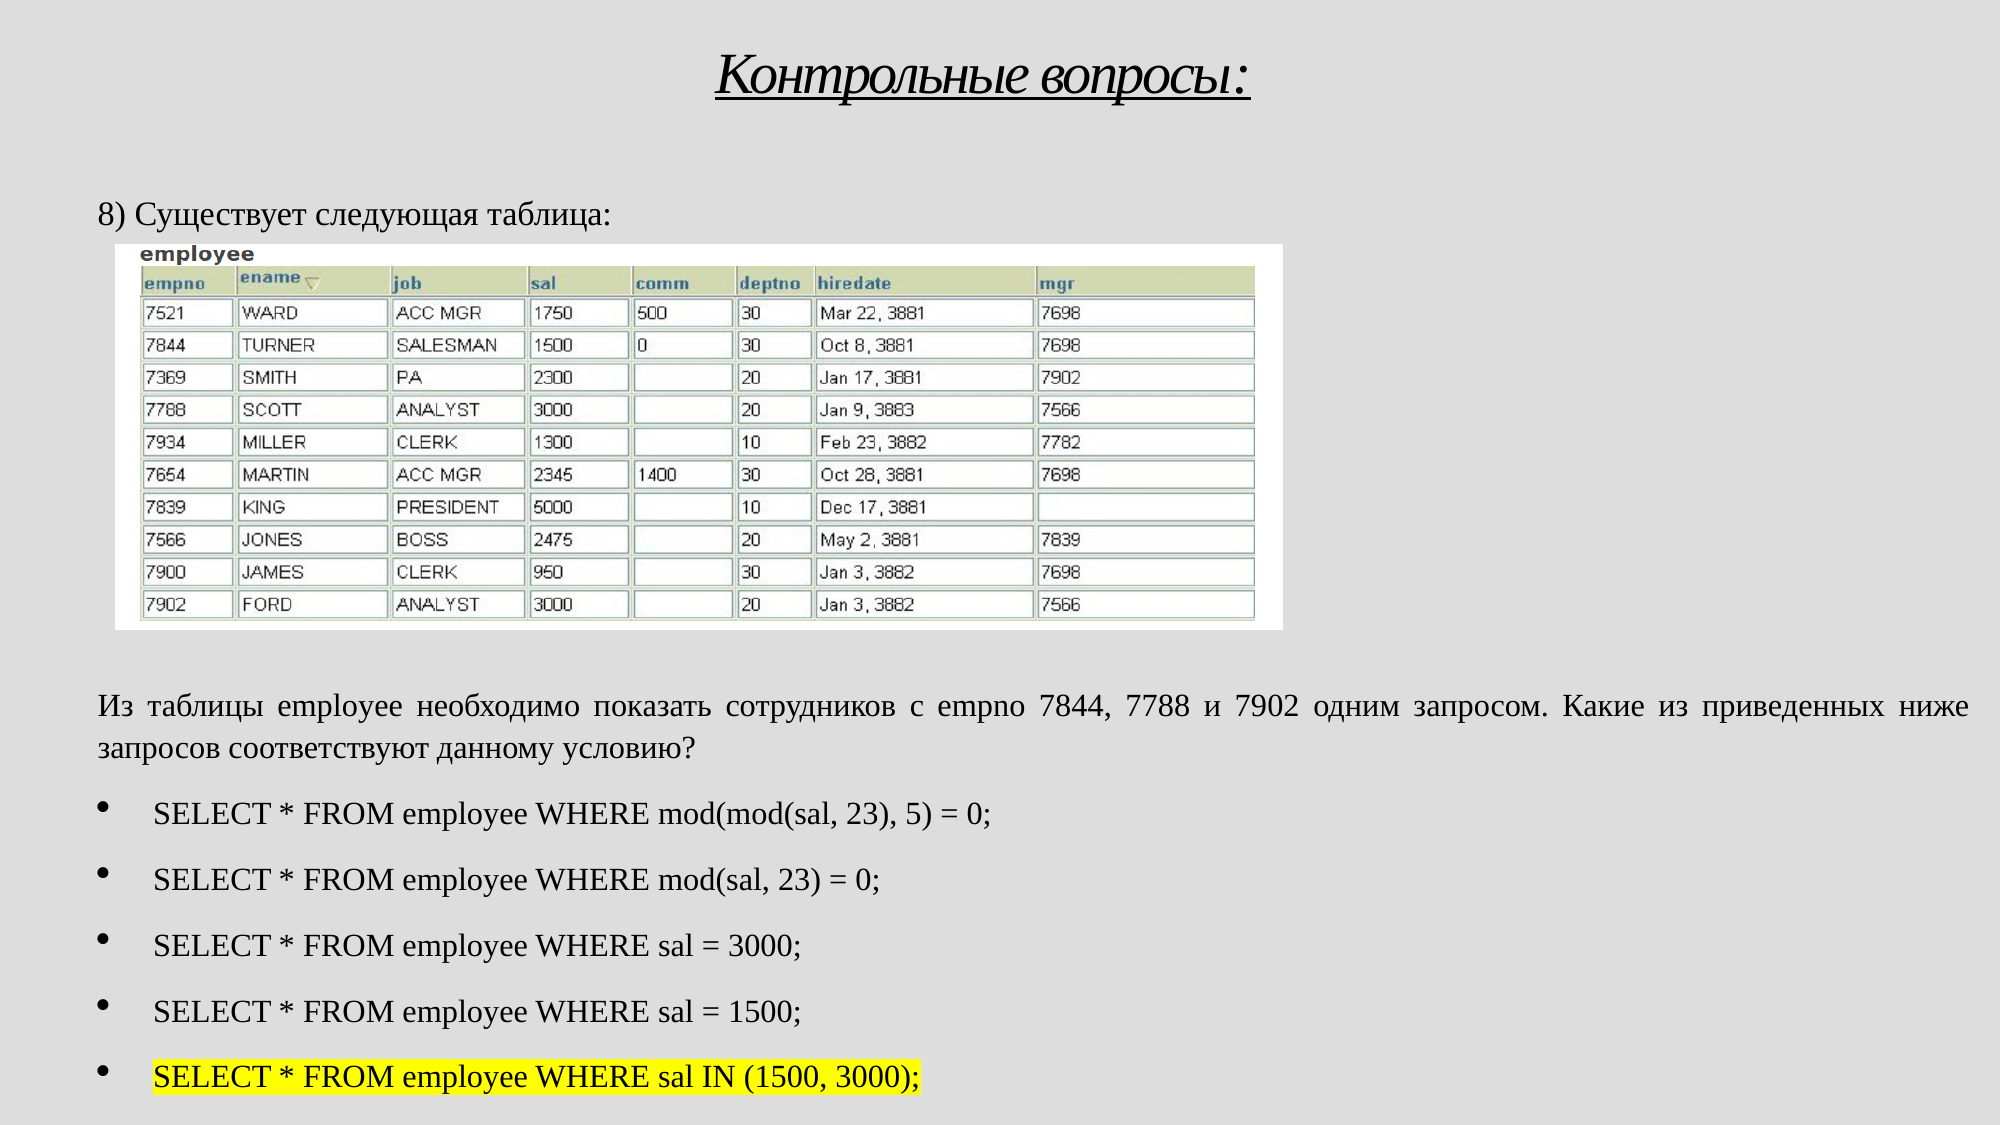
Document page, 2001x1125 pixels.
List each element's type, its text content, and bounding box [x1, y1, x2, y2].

title Контрольные вопросы: [82, 22, 1885, 112]
picture [115, 243, 1283, 630]
subtitle 8) Существует следующая таблица: Из таблицы employee необходимо показать сотрудников с empno 7844, 7788 и 7902 одним запросом. Какие из приведенных ниже запросов соответствуют данному условию? SELECT * FROM employee WHERE mod(mod(sal, 23), 5) = 0; SELECT * FROM employee WHERE mod(sal, 23) = 0; SELECT * FROM employee WHERE sal = 3000; SELECT * FROM employee WHERE sal = 1500; SELECT * FROM employee WHERE sal IN (1500, 3000); [82, 190, 1986, 1103]
